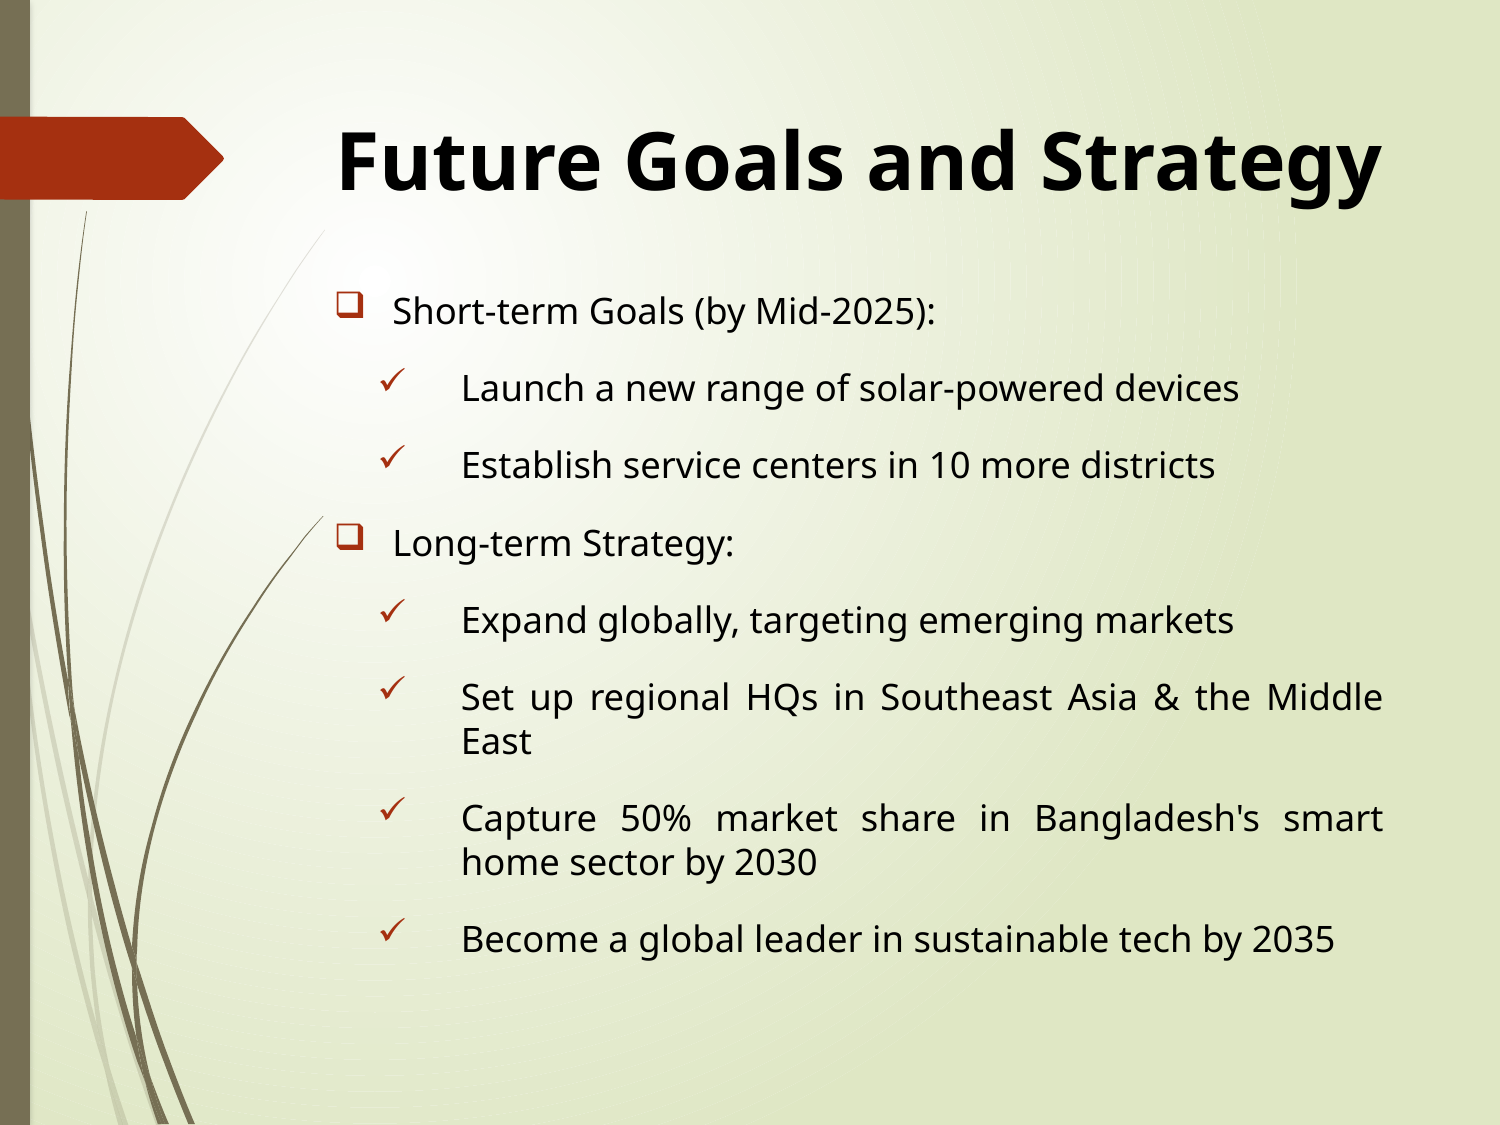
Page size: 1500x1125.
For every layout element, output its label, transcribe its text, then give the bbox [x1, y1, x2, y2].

list Short-term Goals (by Mid-2025): Launch a new range of solar-powered devices Establish service centers in 10 more districts Long-term Strategy: Expand globally, targeting emerging markets Set up regional HQs in Southeast Asia & the Middle East Capture 50% market share in Bangladesh's smart home sector by 2030 Become a global leader in sustainable tech by 2035 [318, 280, 1400, 970]
title Future Goals and Strategy [319, 102, 1400, 280]
